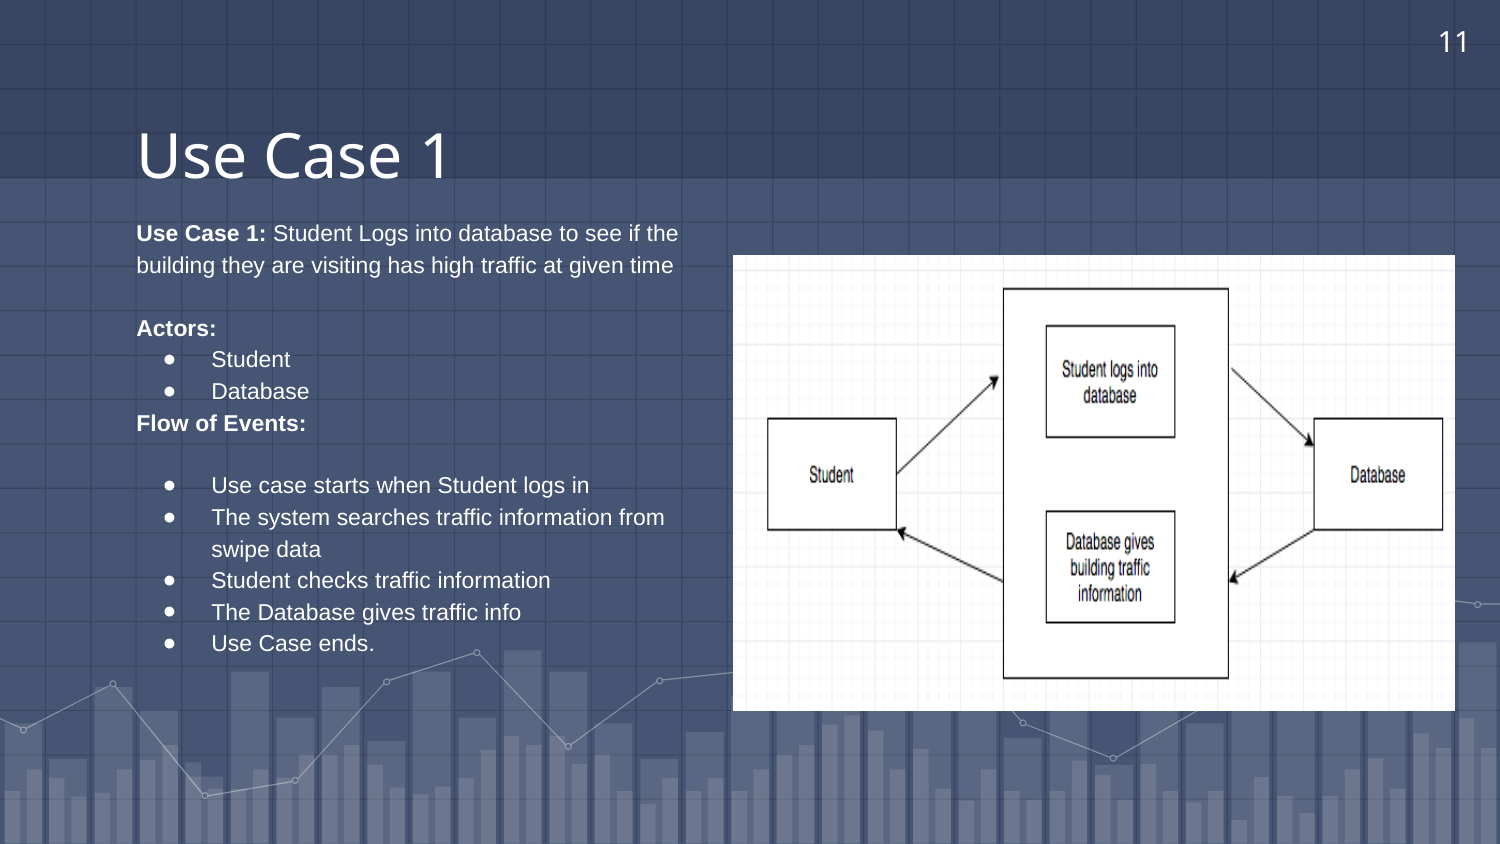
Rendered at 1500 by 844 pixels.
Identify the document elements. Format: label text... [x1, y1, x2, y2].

picture [733, 255, 1455, 711]
title Use Case 1 [121, 65, 1383, 207]
list Use Case 1: Student Logs into database to see if the building they are visiting has high traffic at given time Actors: Student Database Flow of Events: Use case starts when Student logs in The system searches traffic information from swipe data Student checks traffic information The Database gives traffic info Use Case ends. [121, 199, 734, 668]
slide_number ‹#› [1408, 0, 1500, 88]
